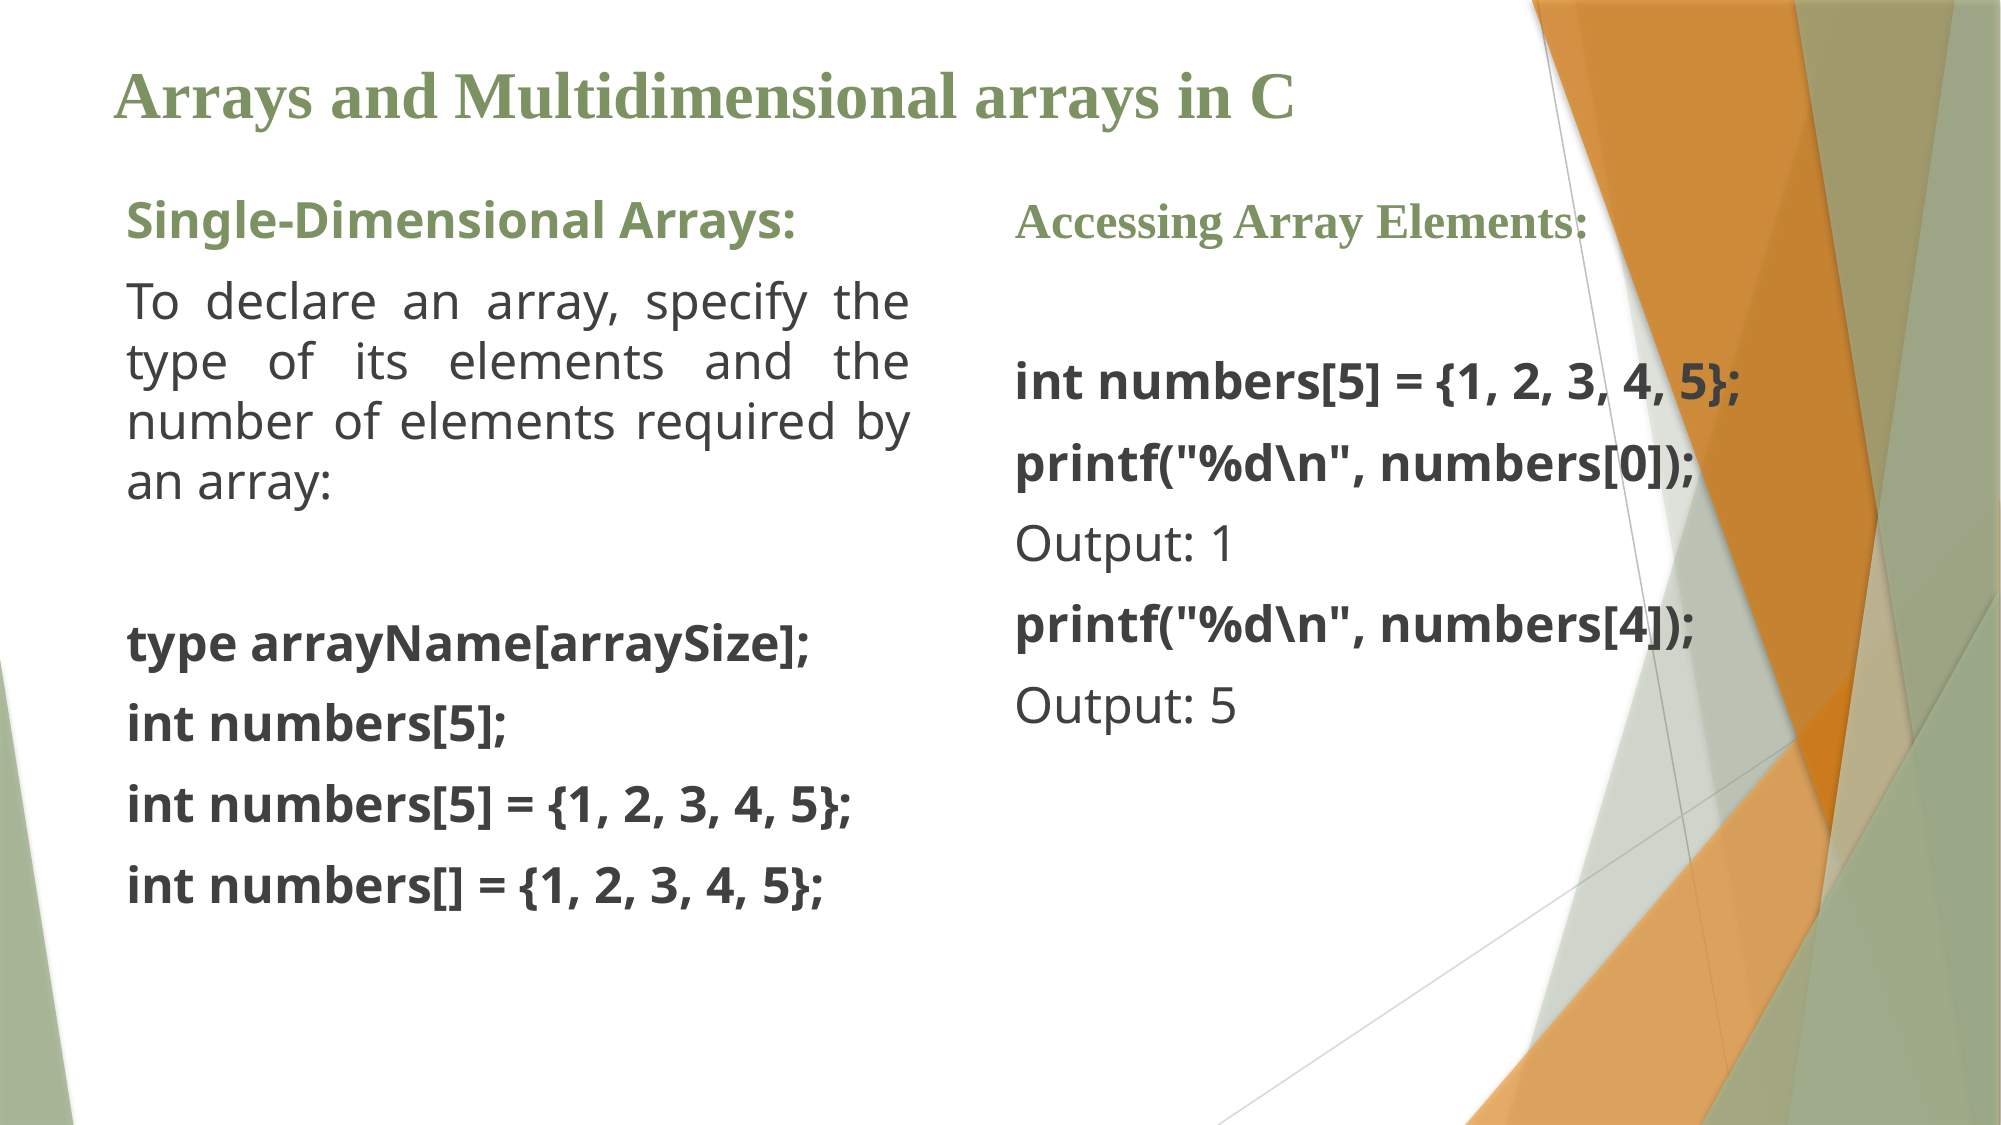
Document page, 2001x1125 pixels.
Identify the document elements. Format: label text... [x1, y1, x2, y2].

title Arrays and Multidimensional arrays in C [98, 44, 1509, 181]
list Accessing Array Elements: int numbers[5] = {1, 2, 3, 4, 5}; printf("%d\n", numbers[0]); Output: 1 printf("%d\n", numbers[4]); Output: 5 [999, 180, 1902, 1061]
list Single-Dimensional Arrays: To declare an array, specify the type of its elements and the number of elements required by an array: type arrayName[arraySize]; int numbers[5]; int numbers[5] = {1, 2, 3, 4, 5}; int numbers[] = {1, 2, 3, 4, 5}; [111, 180, 927, 1053]
